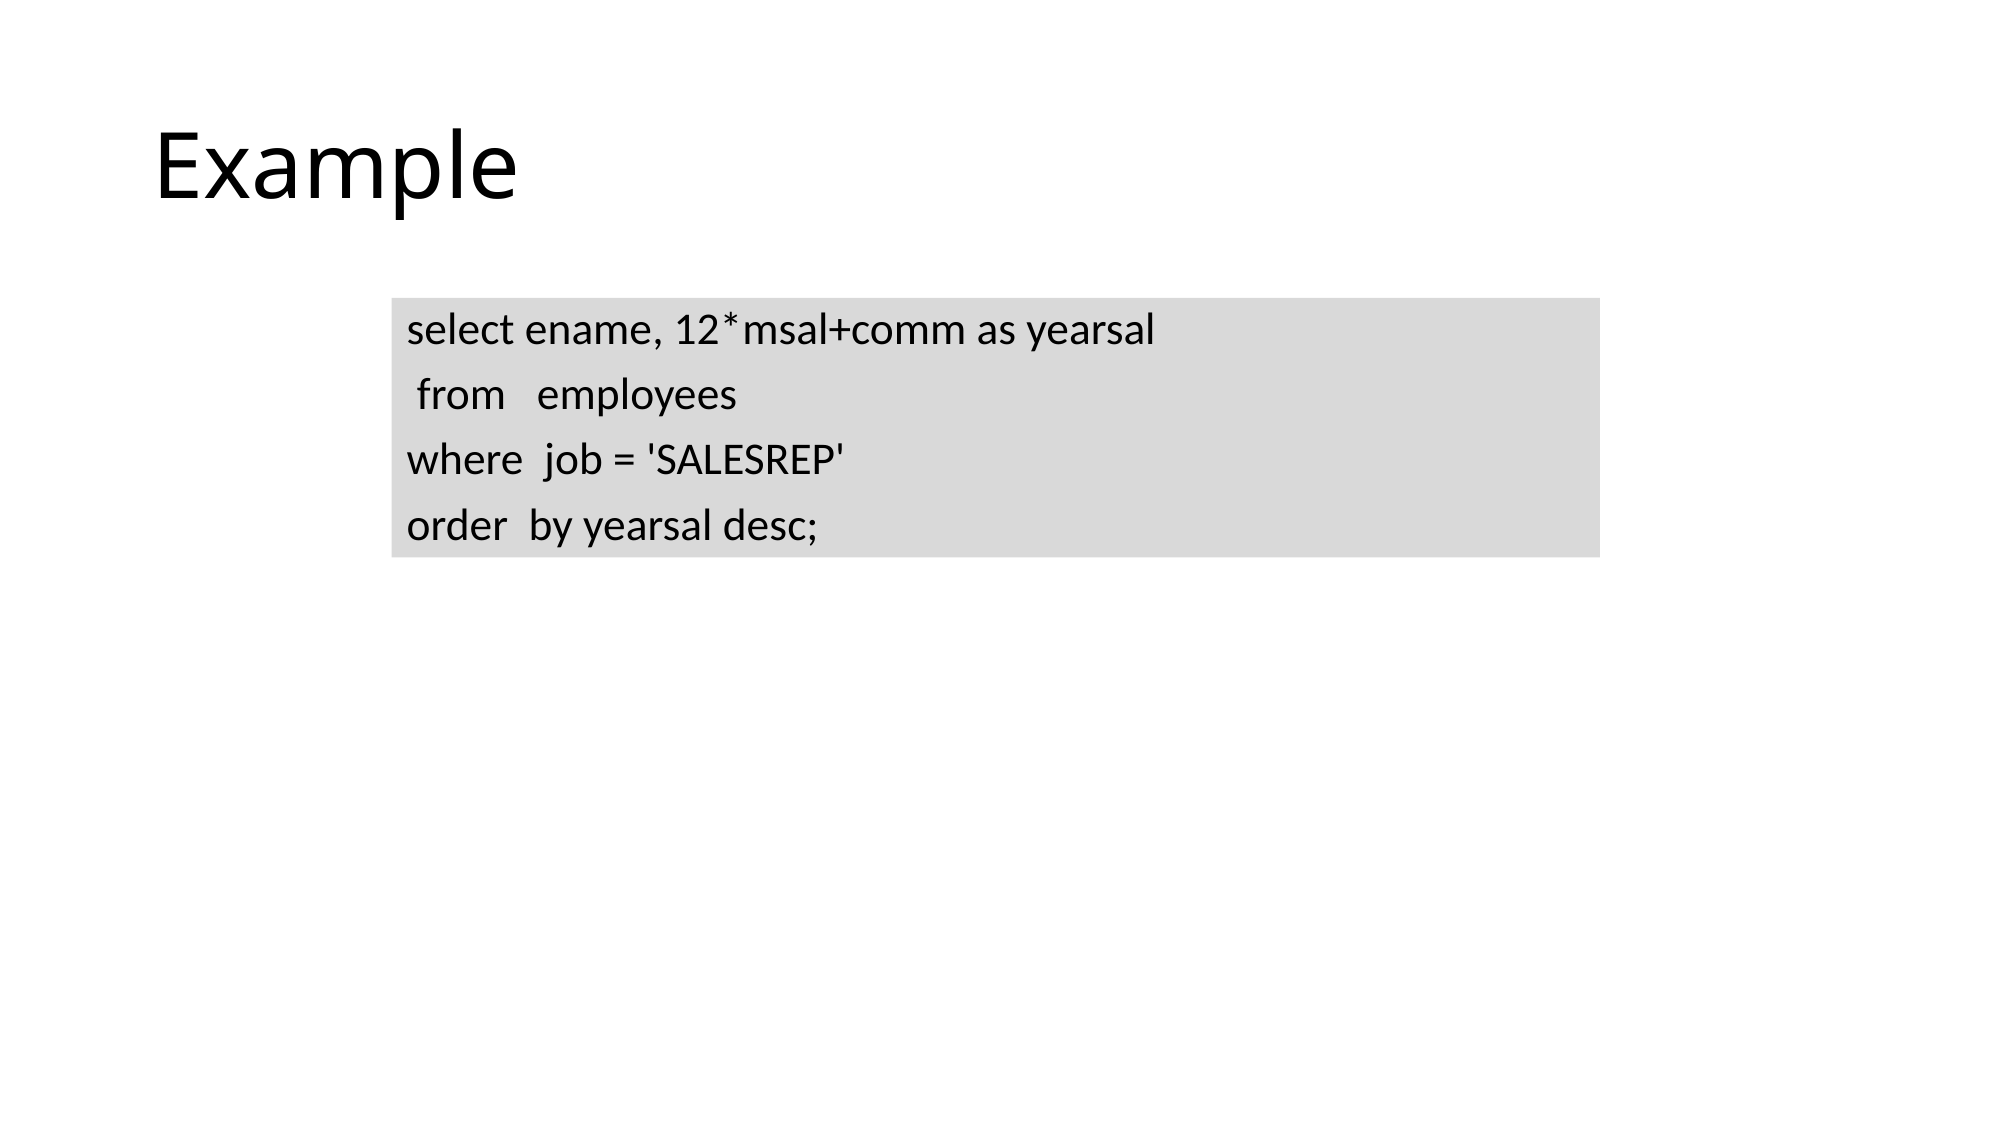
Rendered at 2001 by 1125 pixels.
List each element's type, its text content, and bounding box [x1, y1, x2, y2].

list select ename, 12*msal+comm as yearsal from employees where job = 'SALESREP' order by yearsal desc; [391, 297, 1600, 558]
title Example [137, 59, 1863, 278]
